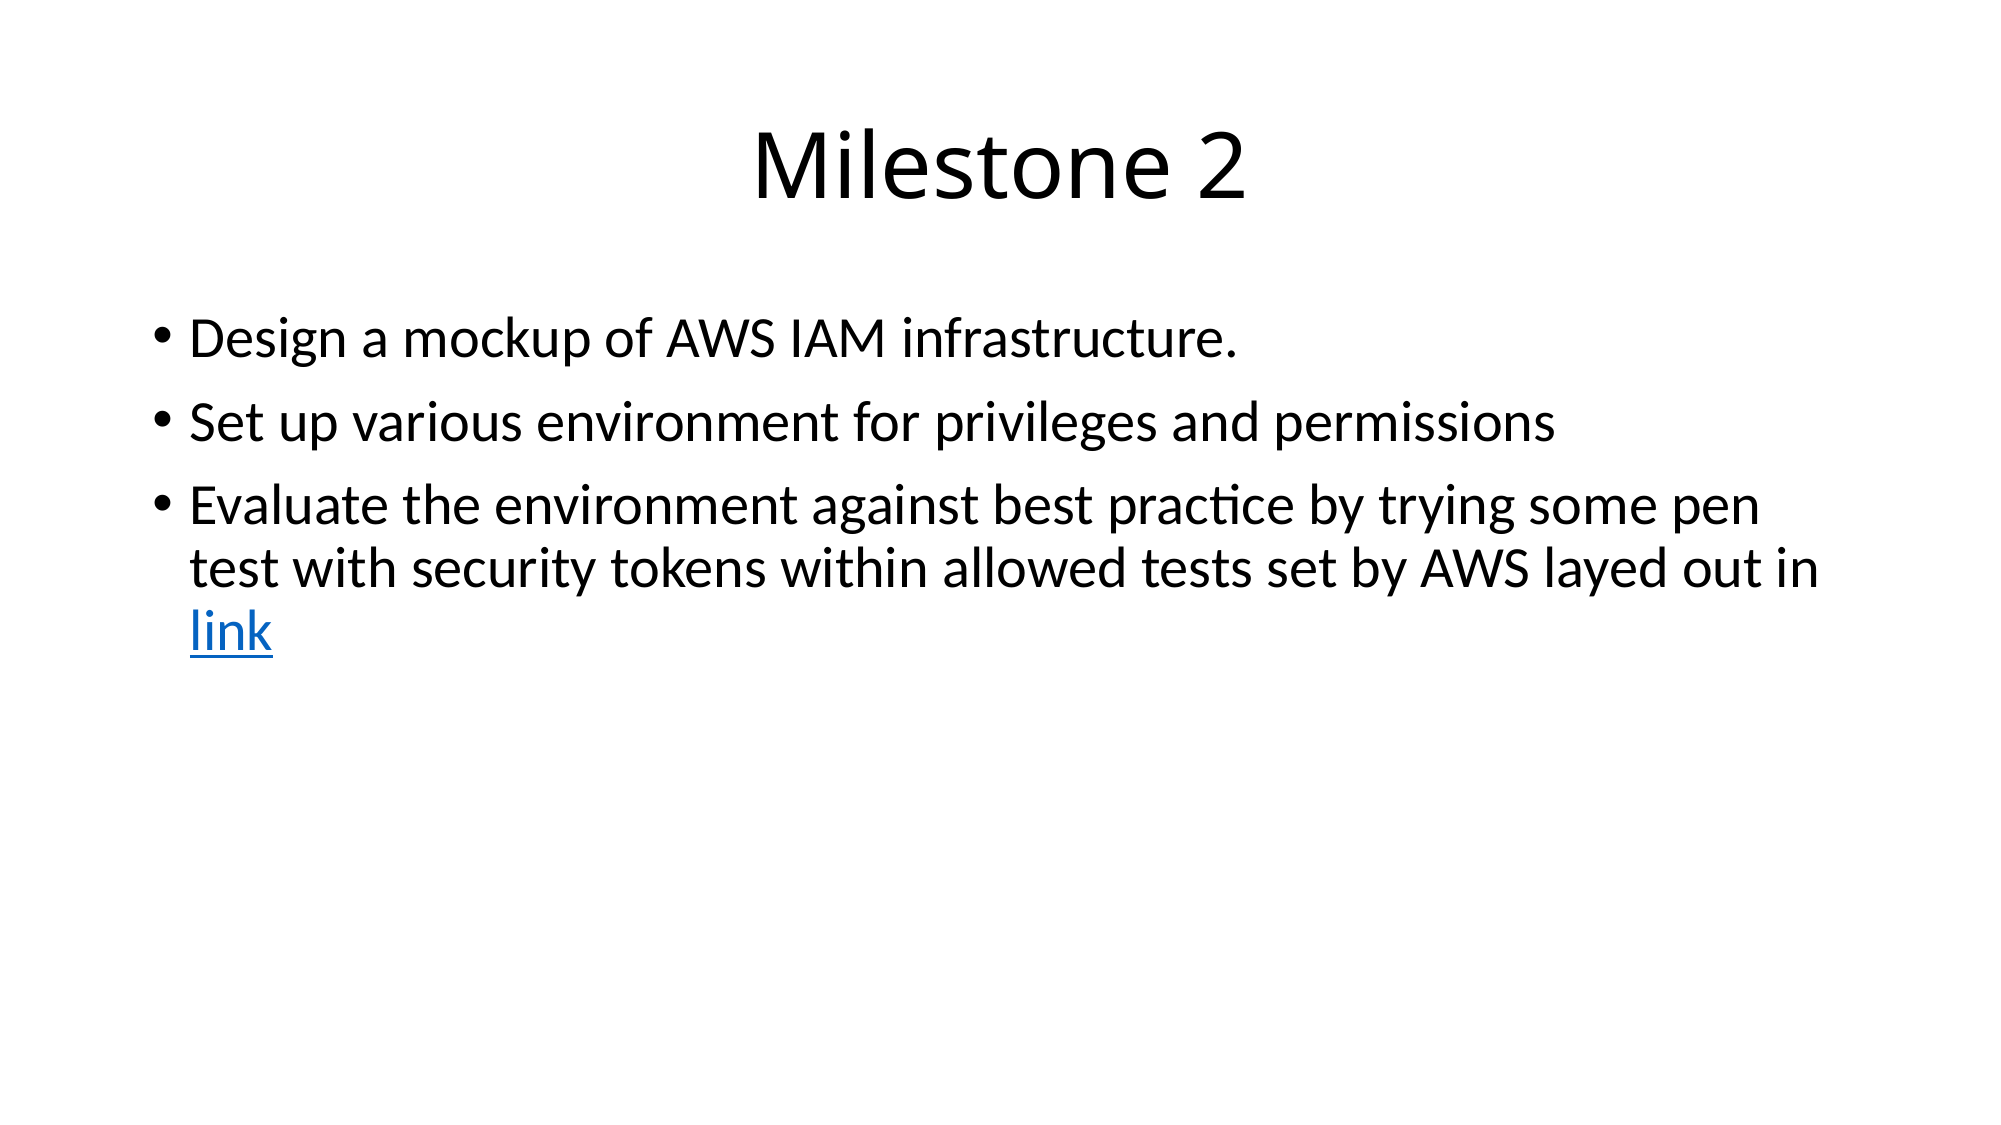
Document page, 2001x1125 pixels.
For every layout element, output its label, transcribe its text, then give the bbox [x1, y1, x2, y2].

list Design a mockup of AWS IAM infrastructure. Set up various environment for privileges and permissions Evaluate the environment against best practice by trying some pen test with security tokens within allowed tests set by AWS layed out in link [137, 299, 1863, 1014]
title Milestone 2 [137, 59, 1863, 278]
